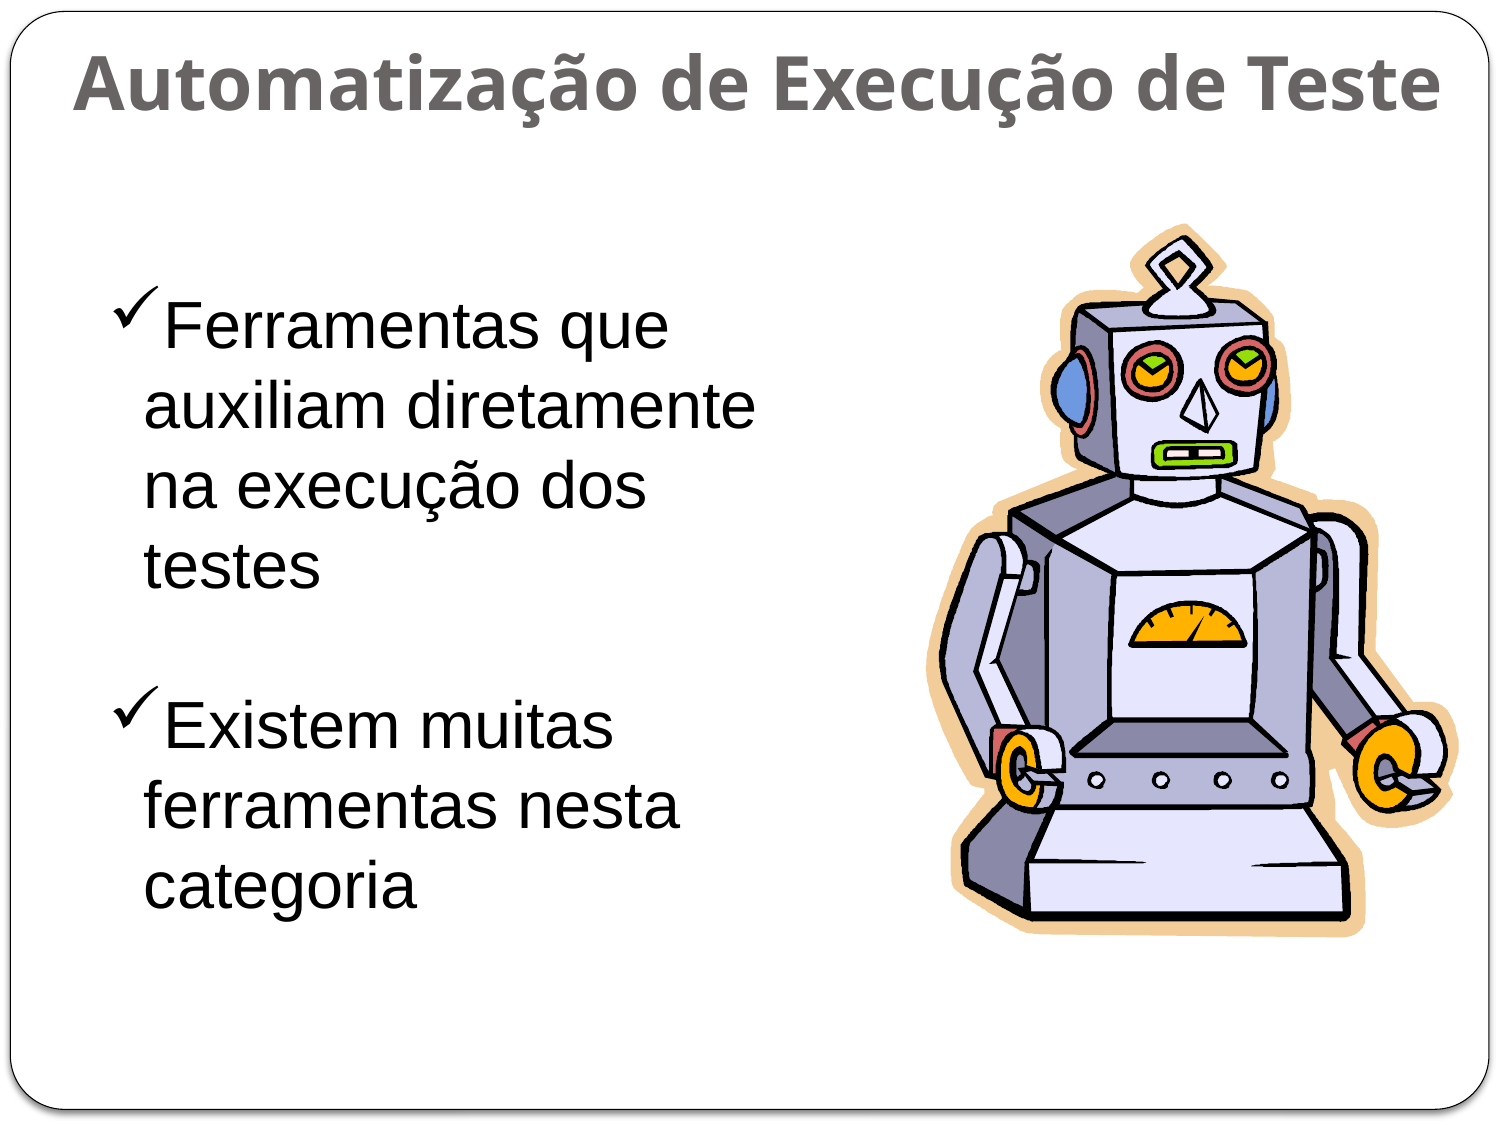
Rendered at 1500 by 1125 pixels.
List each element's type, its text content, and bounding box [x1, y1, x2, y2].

picture [925, 219, 1471, 950]
text_box Ferramentas que auxiliam diretamente na execução dos testes Existem muitas ferramentas nesta categoria [93, 274, 856, 930]
title Automatização de Execução de Teste [58, 58, 1489, 141]
